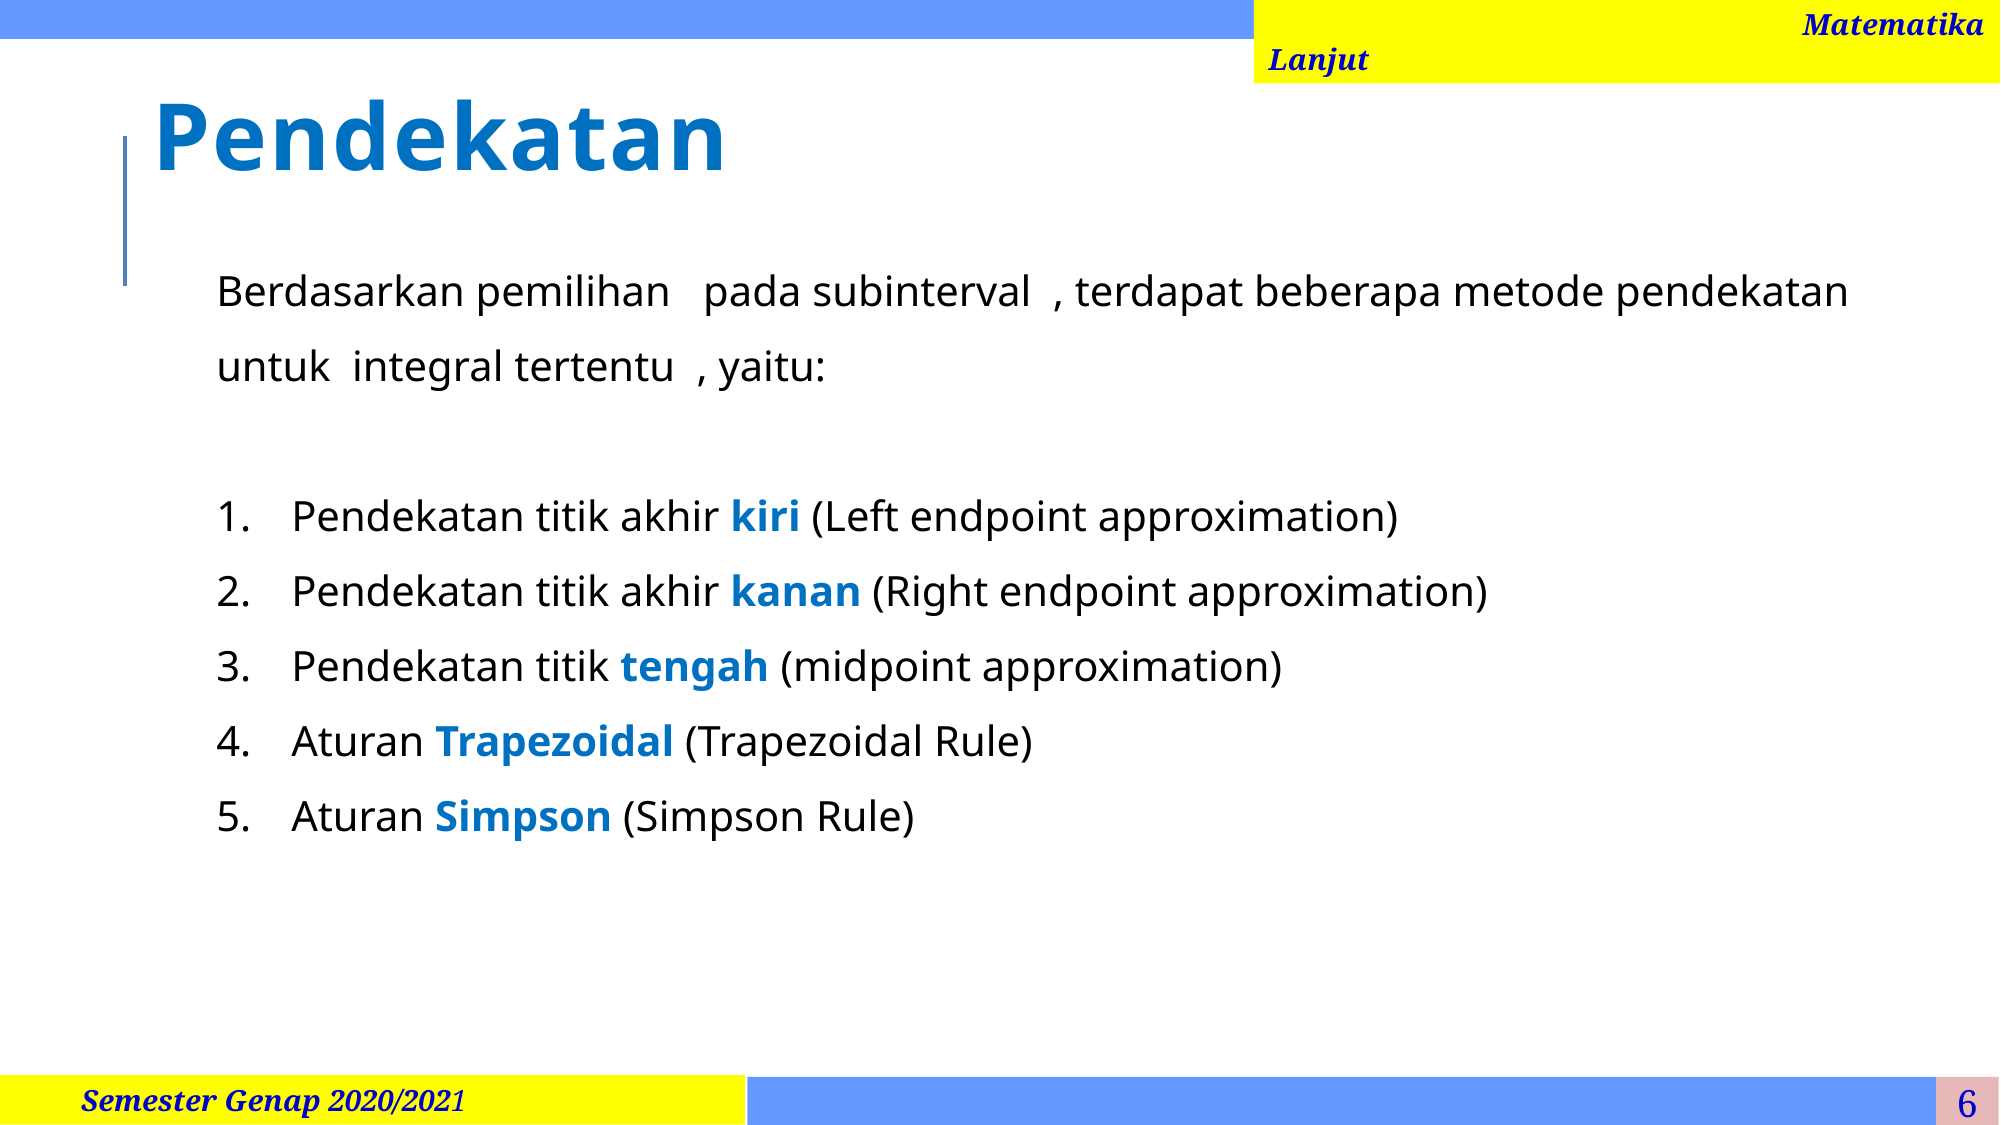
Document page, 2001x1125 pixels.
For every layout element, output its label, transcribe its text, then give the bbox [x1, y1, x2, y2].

text_box Matematika Lanjut [1253, 0, 2000, 84]
slide_number 6 [1936, 1076, 1999, 1125]
text_box [0, 0, 1253, 39]
text_box [747, 1076, 1936, 1125]
text_box Semester Genap 2020/2021 [0, 1075, 745, 1125]
title Pendekatan [43, 91, 1937, 196]
